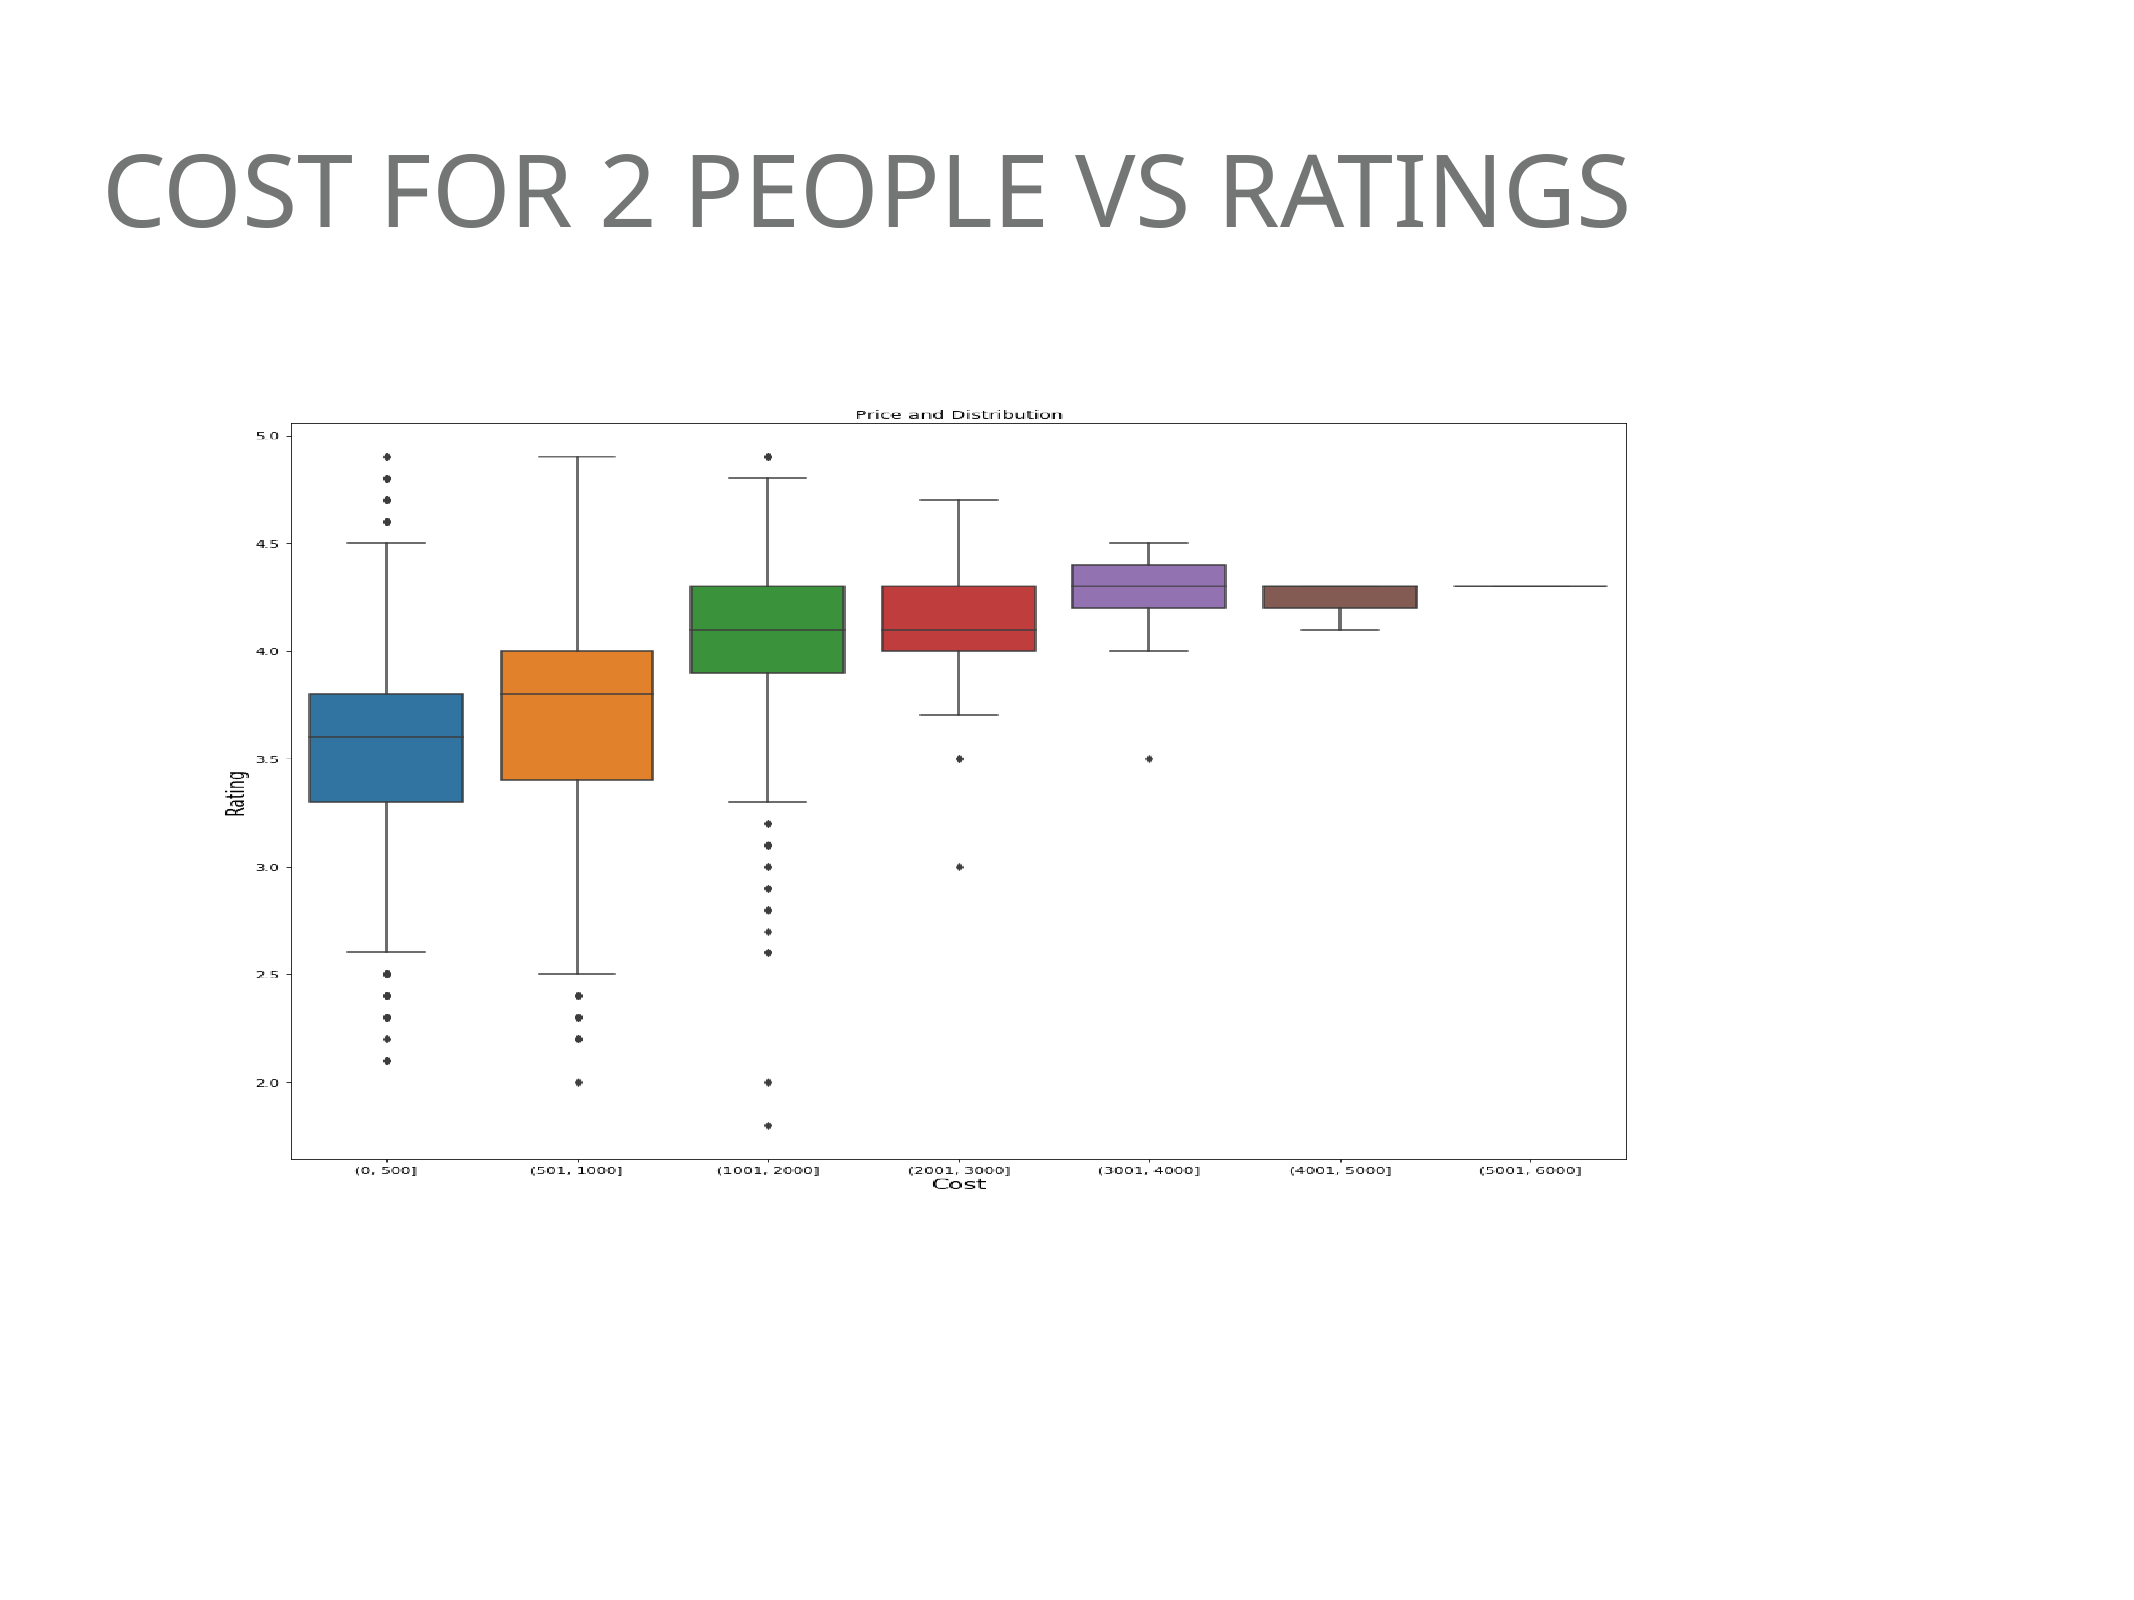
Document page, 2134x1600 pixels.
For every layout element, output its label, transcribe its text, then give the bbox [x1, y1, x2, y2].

title Cost for 2 people vs ratings [93, 118, 2041, 238]
picture [213, 403, 1642, 1197]
